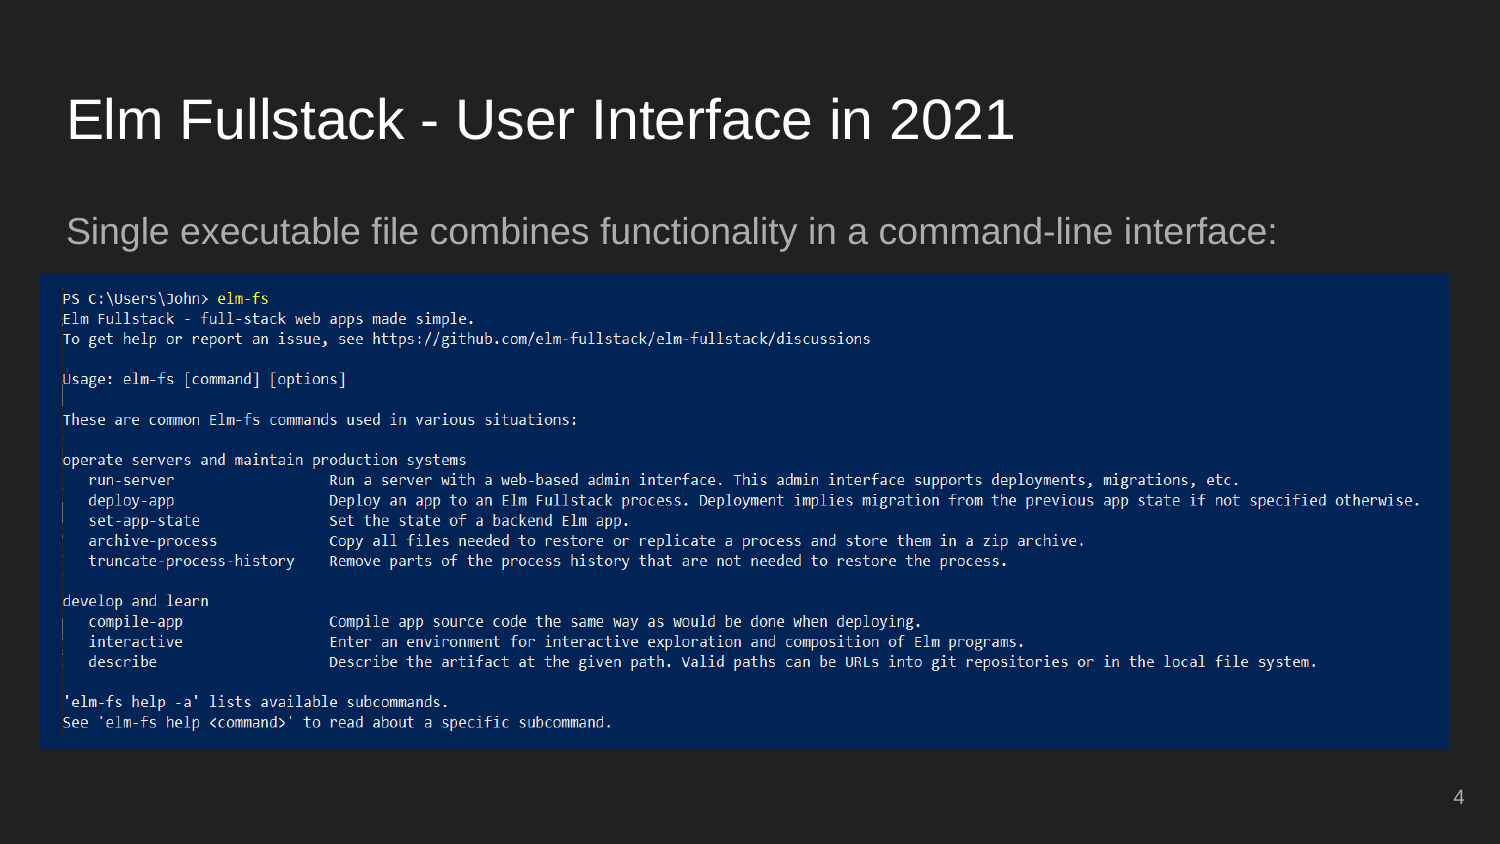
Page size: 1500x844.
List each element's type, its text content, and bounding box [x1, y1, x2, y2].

picture [39, 273, 1450, 750]
list Single executable file combines functionality in a command-line interface: [51, 189, 1449, 273]
title Elm Fullstack - User Interface in 2021 [51, 72, 1449, 167]
slide_number ‹#› [1389, 764, 1480, 830]
